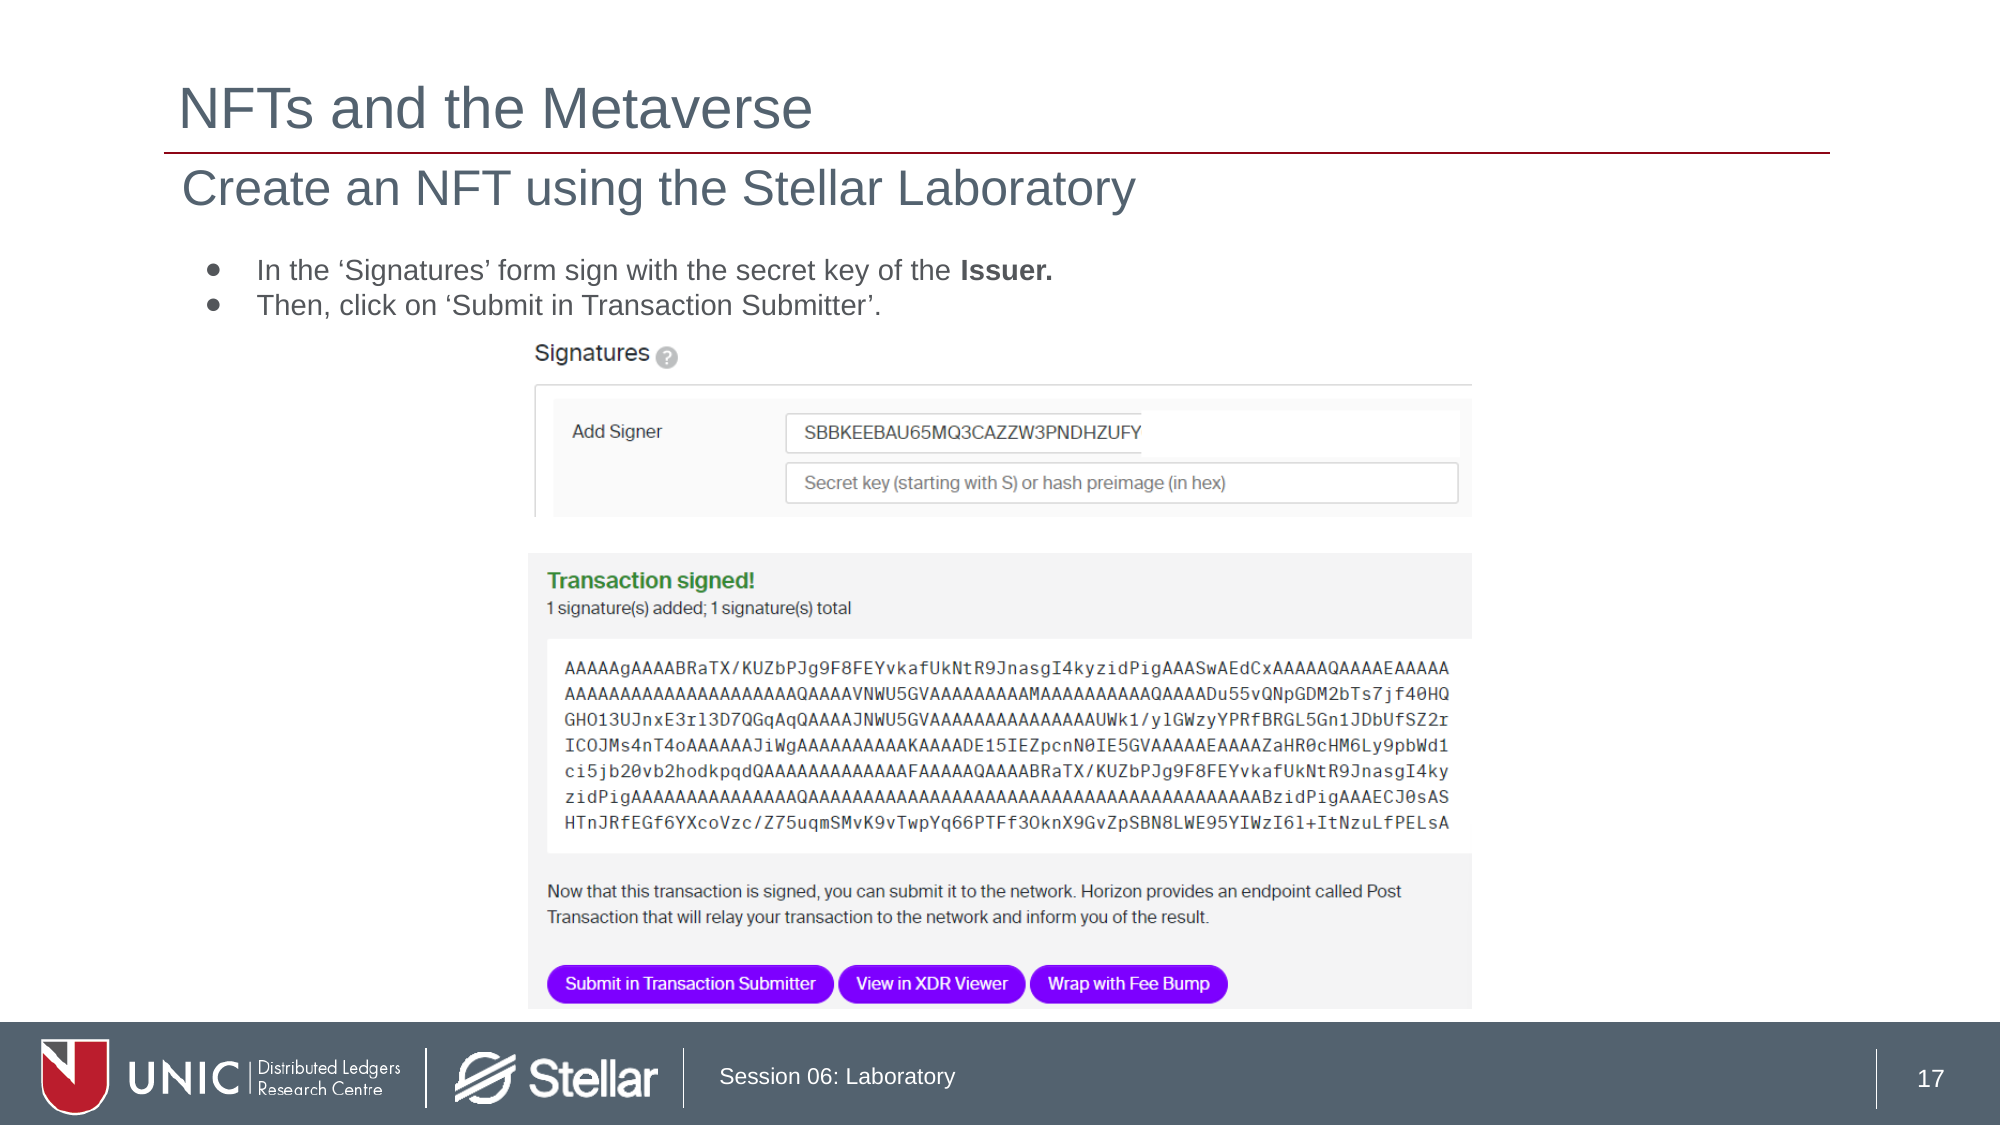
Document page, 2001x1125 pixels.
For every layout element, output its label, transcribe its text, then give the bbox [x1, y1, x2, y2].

slide_number 17 [1858, 1047, 1960, 1108]
text_box Session 06: Laboratory [704, 1048, 1023, 1104]
text_box In the ‘Signatures’ form sign with the secret key of the Issuer. Then, click on ‘Submit in Transaction Submitter’. [166, 243, 1834, 692]
text_box Create an NFT using the Stellar Laboratory [166, 148, 1834, 224]
picture [528, 332, 1472, 517]
picture [14, 1015, 426, 1125]
picture [528, 553, 1472, 1009]
title NFTs and the Metaverse [163, 73, 1831, 149]
picture [455, 1052, 658, 1104]
